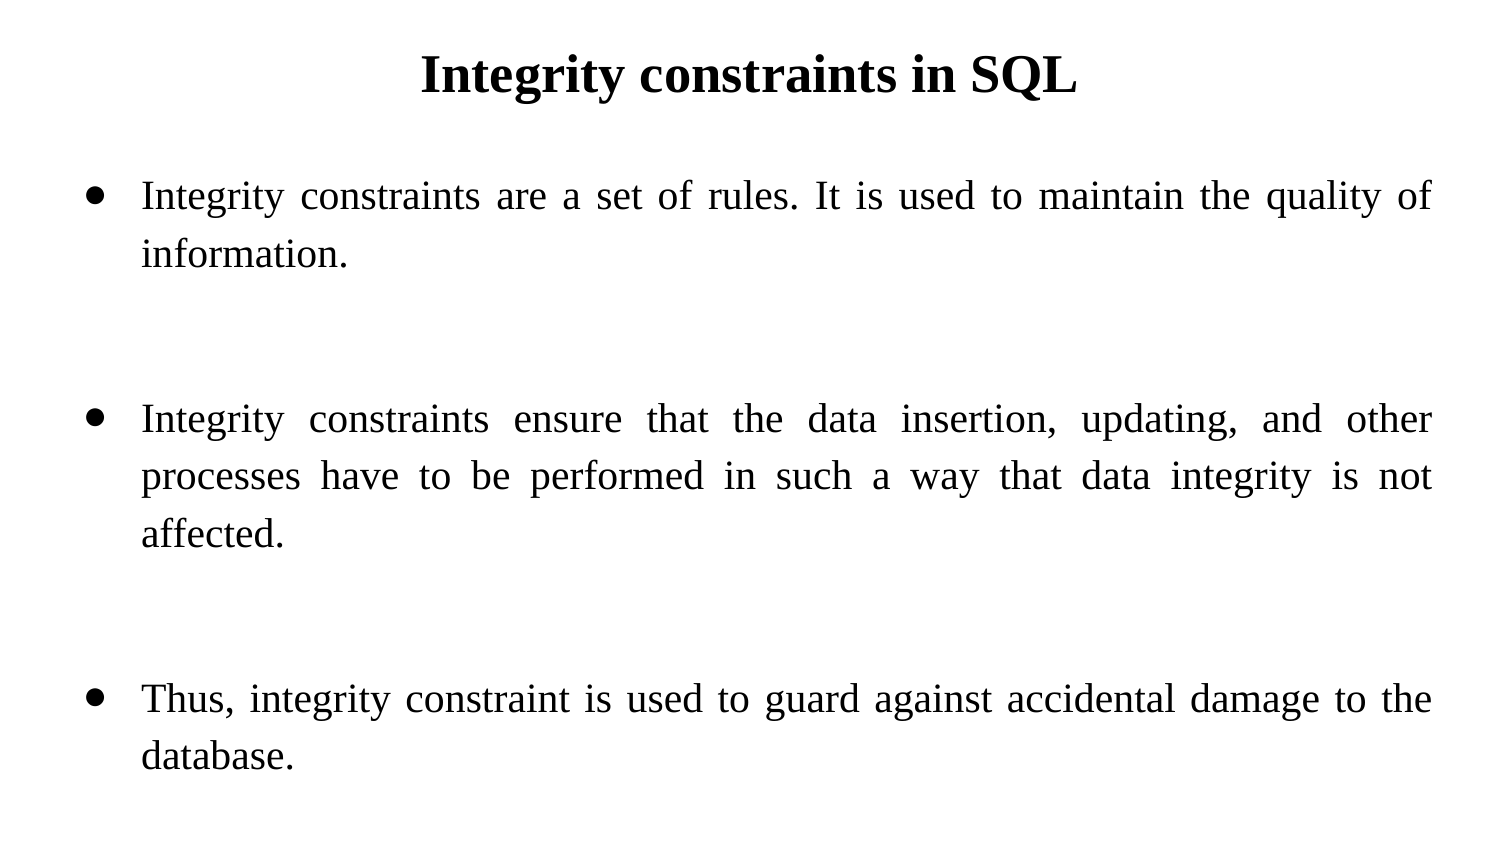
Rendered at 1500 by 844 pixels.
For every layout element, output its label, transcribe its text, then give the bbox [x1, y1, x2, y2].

list Integrity constraints are a set of rules. It is used to maintain the quality of information. Integrity constraints ensure that the data insertion, updating, and other processes have to be performed in such a way that data integrity is not affected. Thus, integrity constraint is used to guard against accidental damage to the database. [51, 145, 1449, 827]
title Integrity constraints in SQL [51, 22, 1449, 129]
